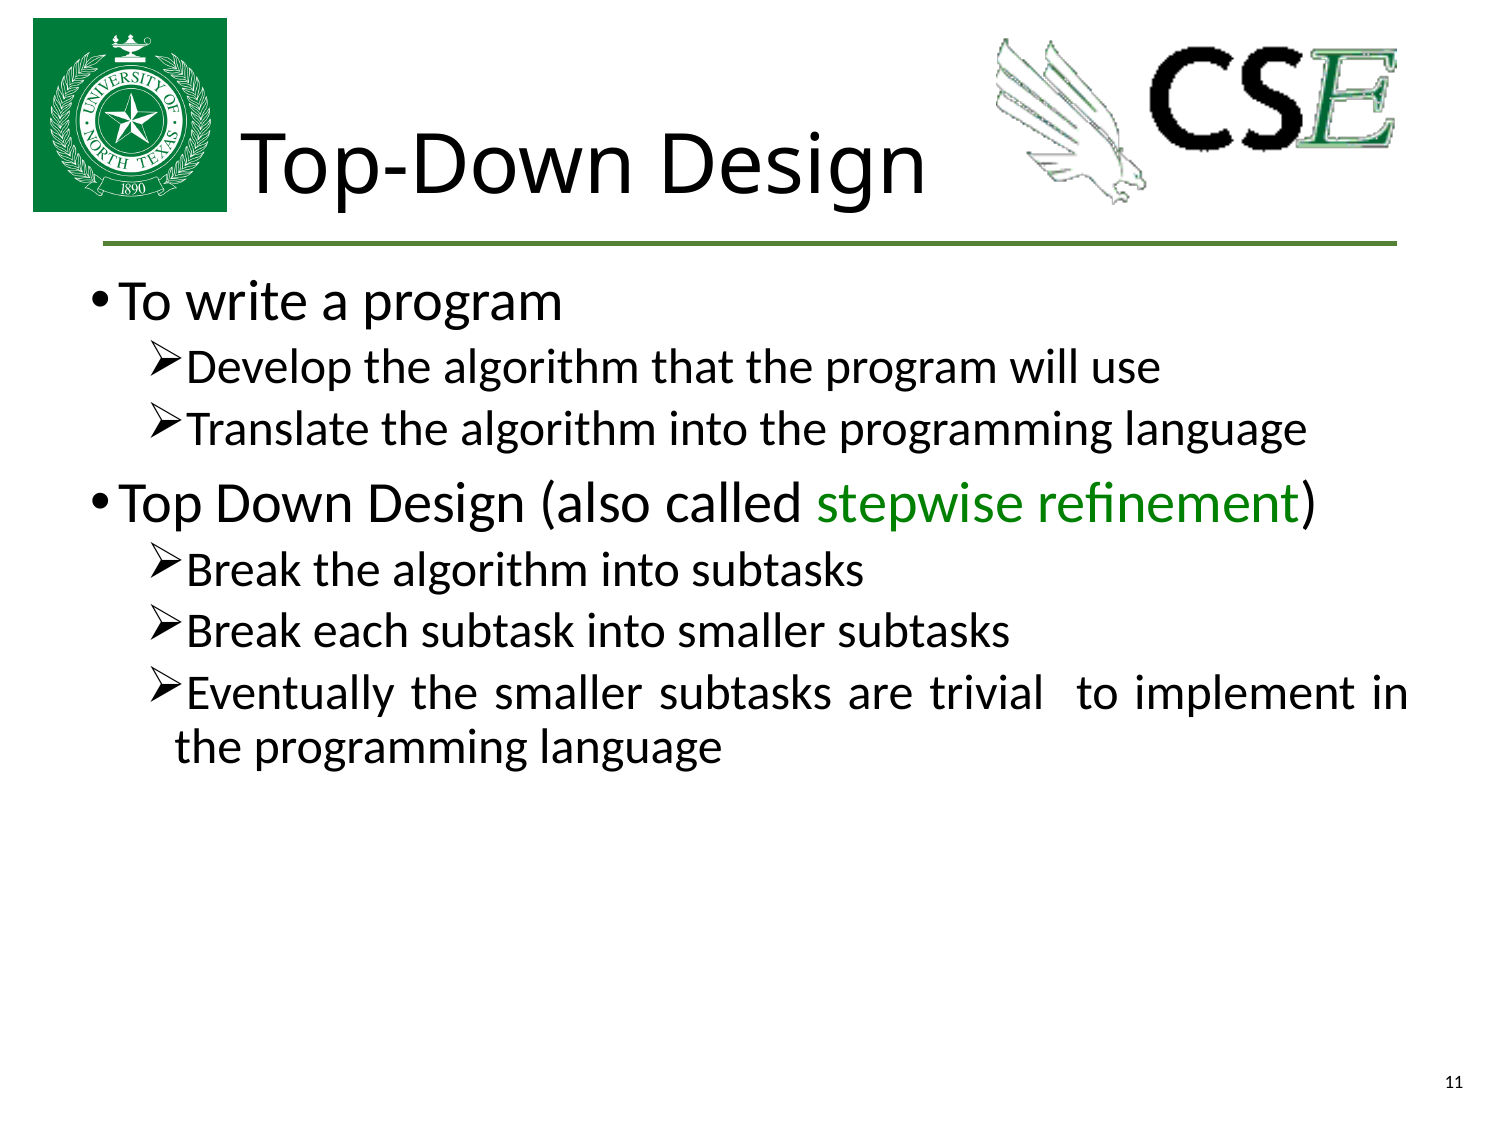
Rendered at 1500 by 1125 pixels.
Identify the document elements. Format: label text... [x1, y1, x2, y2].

picture [996, 37, 1397, 73]
slide_number 11 [1418, 1051, 1479, 1112]
list To write a program Develop the algorithm that the program will use Translate the algorithm into the programming language Top Down Design (also called stepwise refinement) Break the algorithm into subtasks Break each subtask into smaller subtasks Eventually the smaller subtasks are trivial to implement in the programming language [75, 262, 1425, 1052]
picture [33, 18, 227, 212]
title Top-Down Design [225, 73, 1467, 261]
